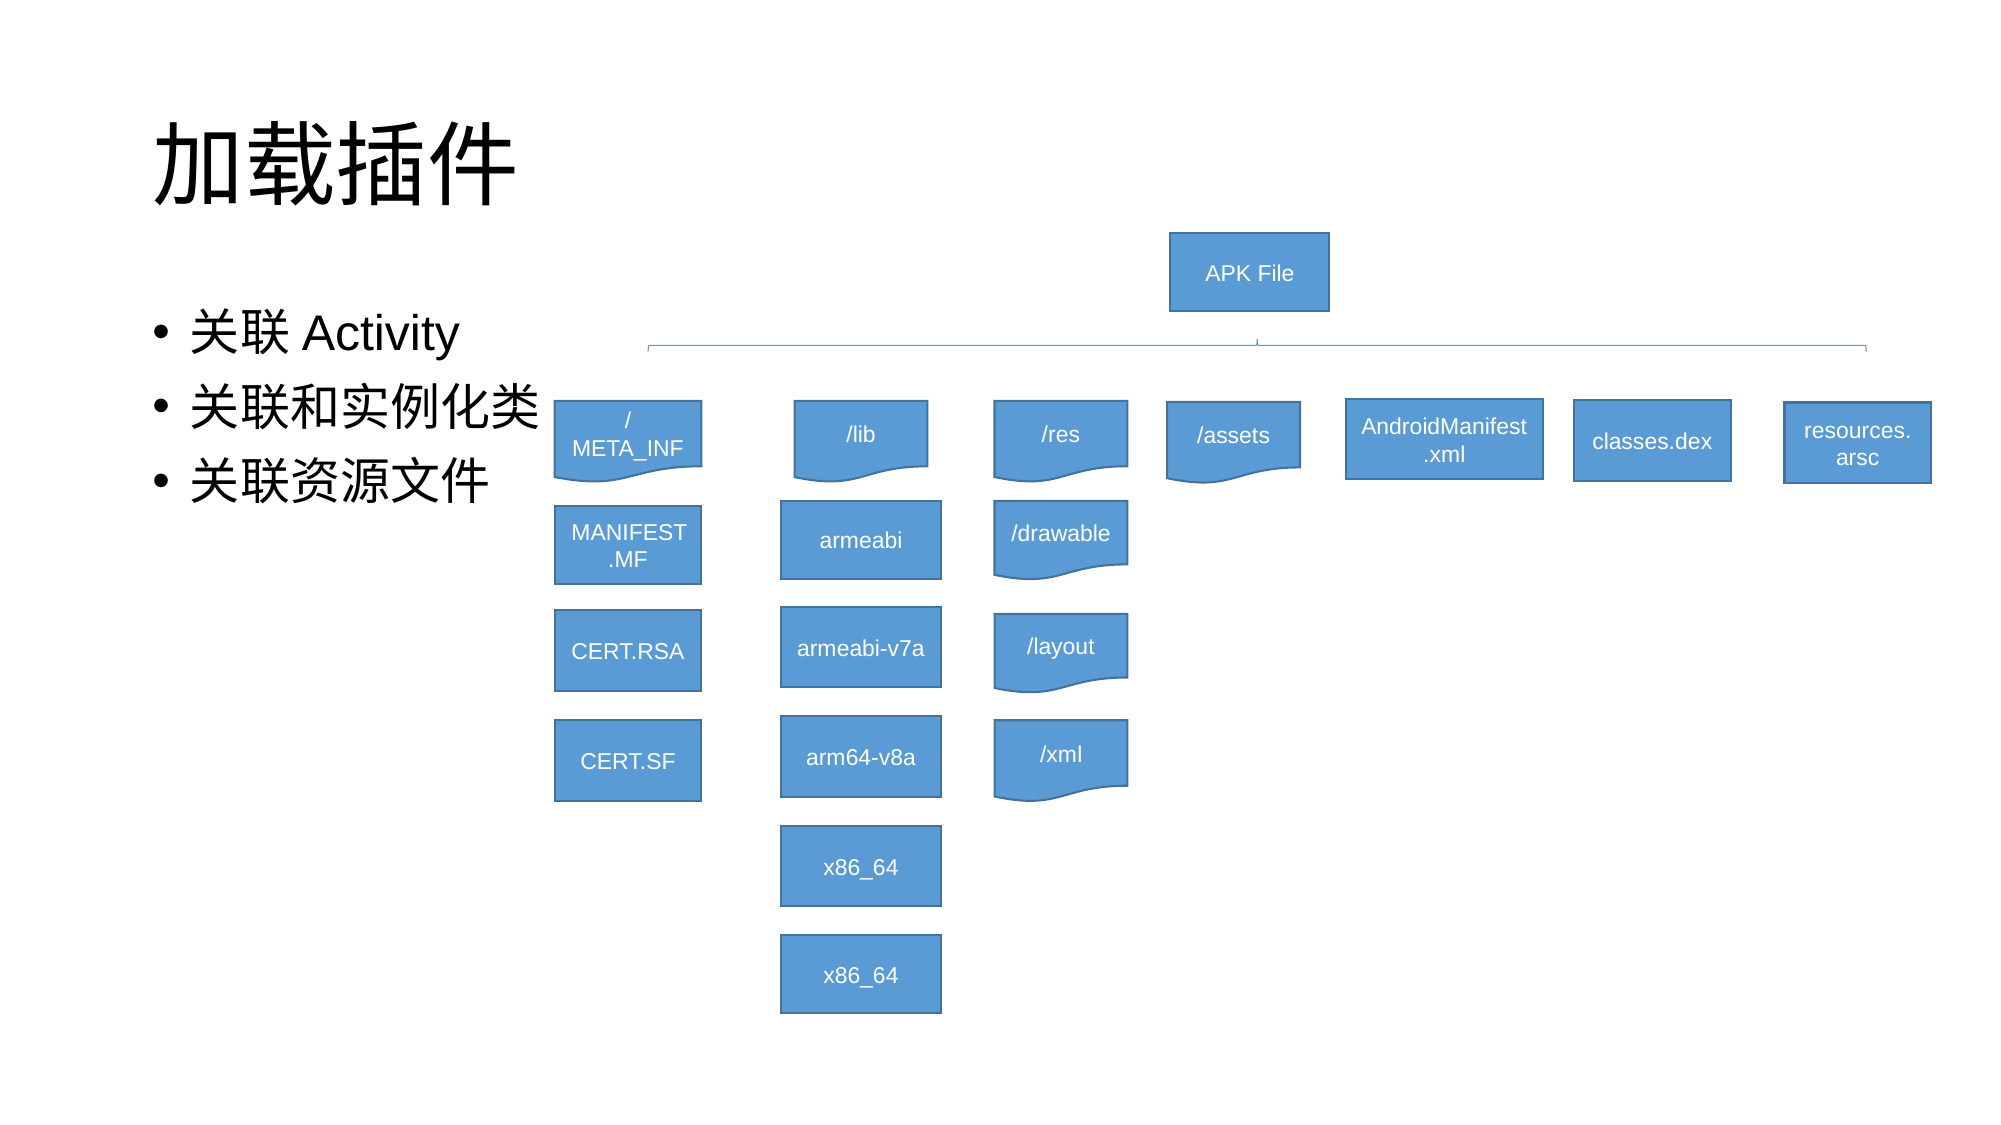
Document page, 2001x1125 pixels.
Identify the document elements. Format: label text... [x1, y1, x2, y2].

title 加载插件 [137, 59, 1863, 278]
list 关联Activity 关联和实例化类 关联资源文件 [137, 299, 554, 1014]
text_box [554, 232, 1932, 1014]
